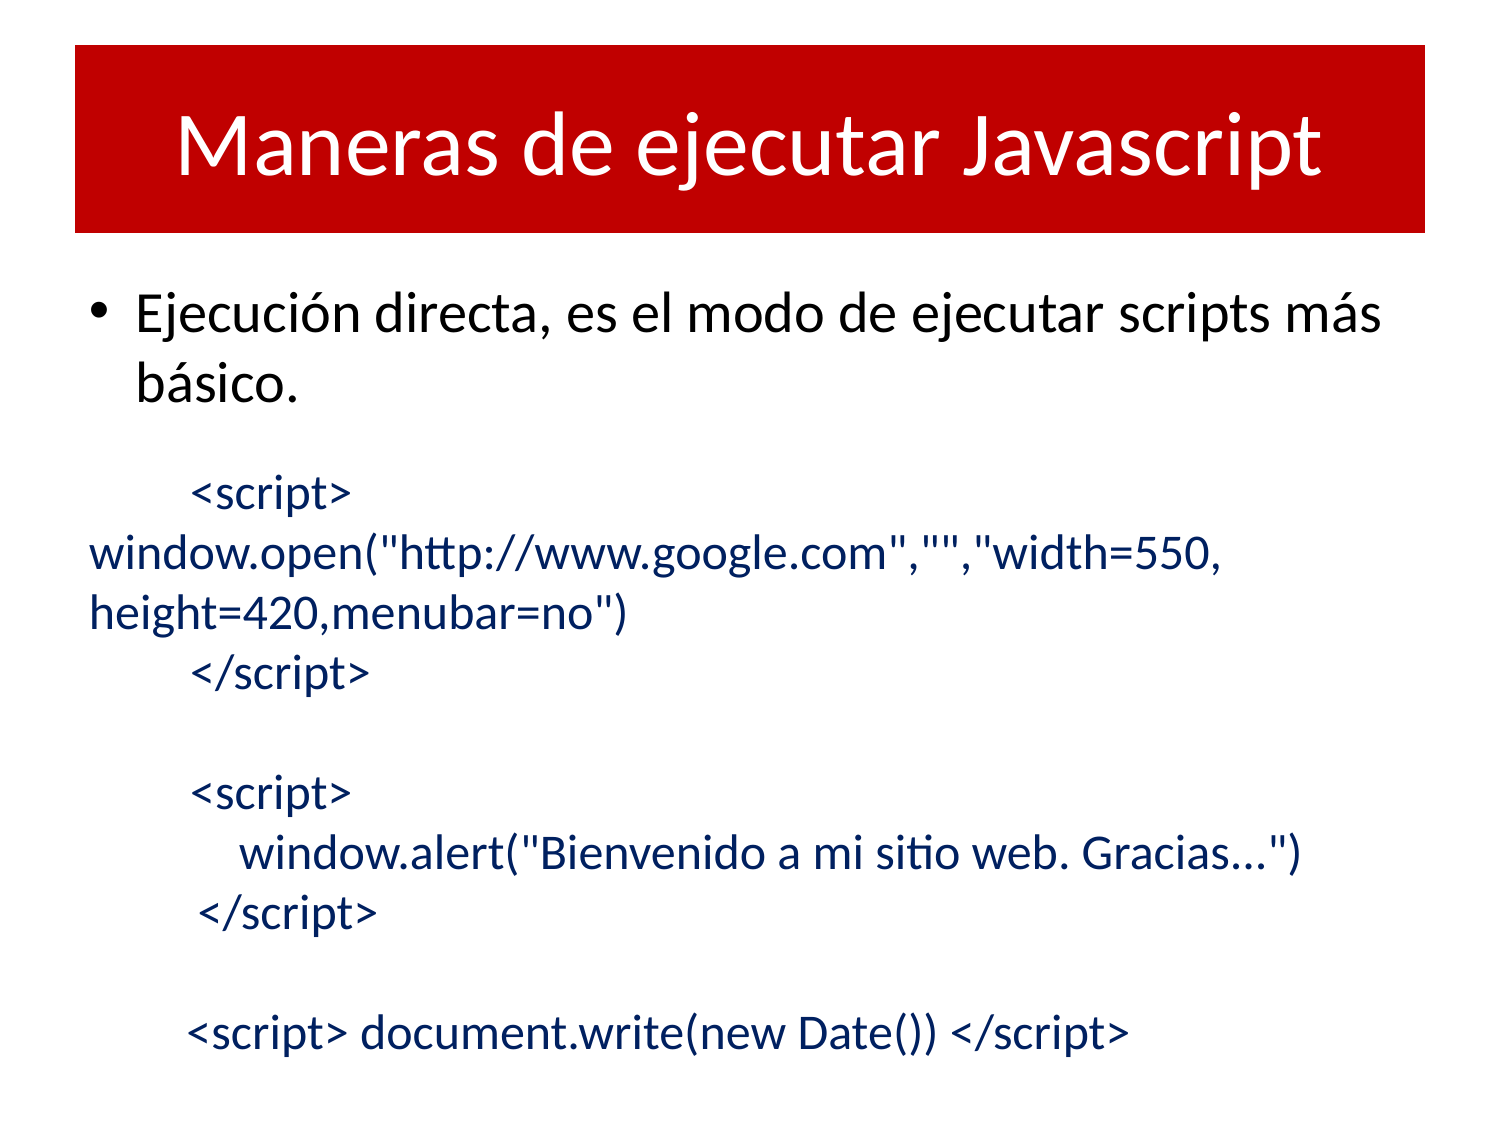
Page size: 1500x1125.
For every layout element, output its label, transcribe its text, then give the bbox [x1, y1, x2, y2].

text_box Ejecución directa, es el modo de ejecutar scripts más básico. <script> window.open("http://www.google.com","","width=550, height=420,menubar=no") </script> <script> window.alert("Bienvenido a mi sitio web. Gracias...") </script> <script> document.write(new Date()) </script> [74, 267, 1409, 1067]
title Maneras de ejecutar Javascript [75, 45, 1425, 233]
